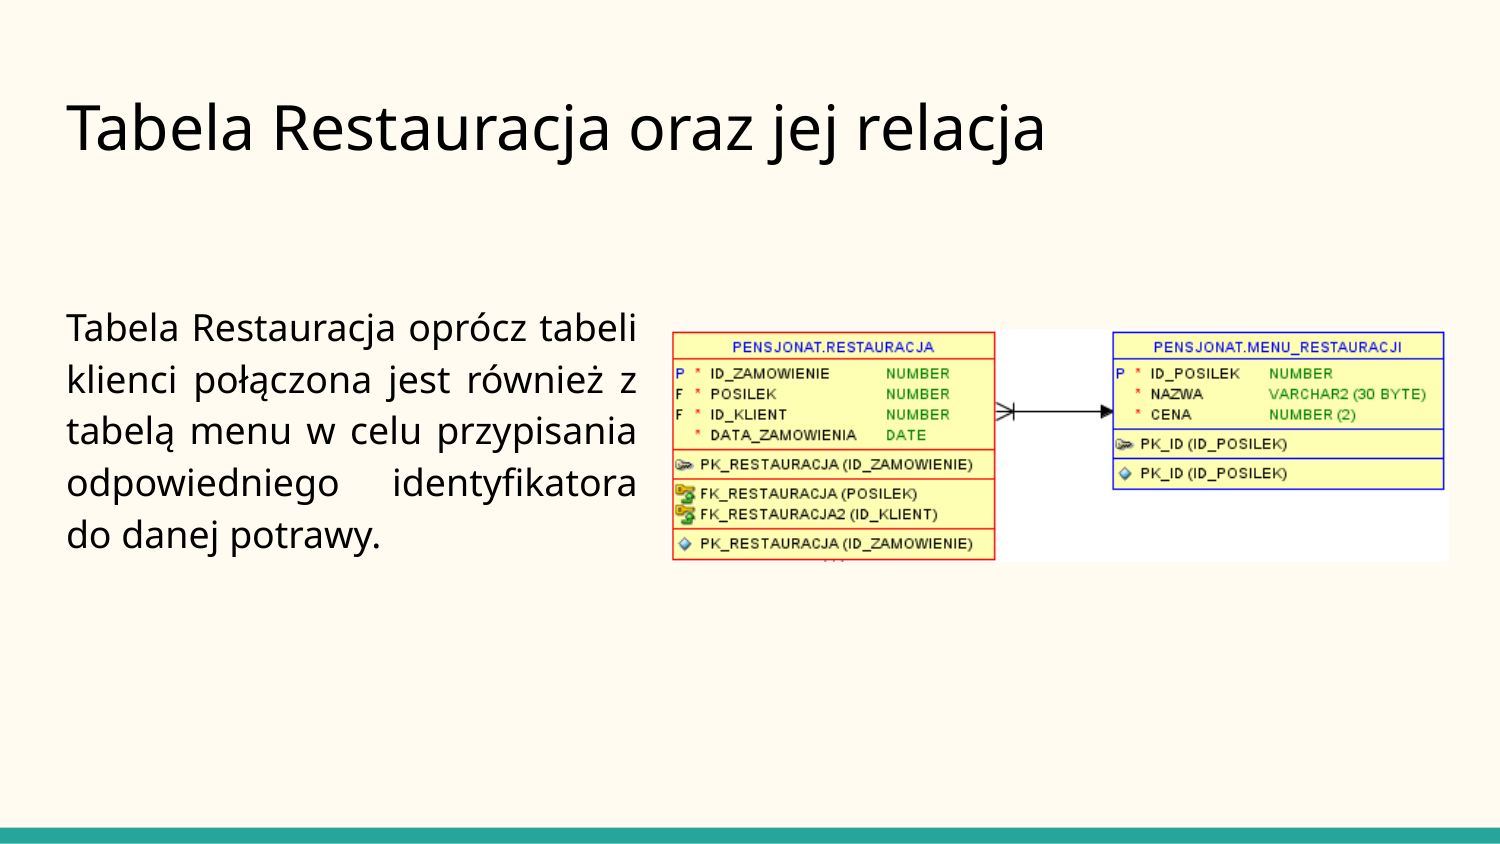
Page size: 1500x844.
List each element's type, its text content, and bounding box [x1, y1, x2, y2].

list Tabela Restauracja oprócz tabeli klienci połączona jest również z tabelą menu w celu przypisania odpowiedniego identyfikatora do danej potrawy. [51, 282, 654, 562]
title Tabela Restauracja oraz jej relacja [51, 72, 1449, 174]
picture [671, 329, 1450, 562]
